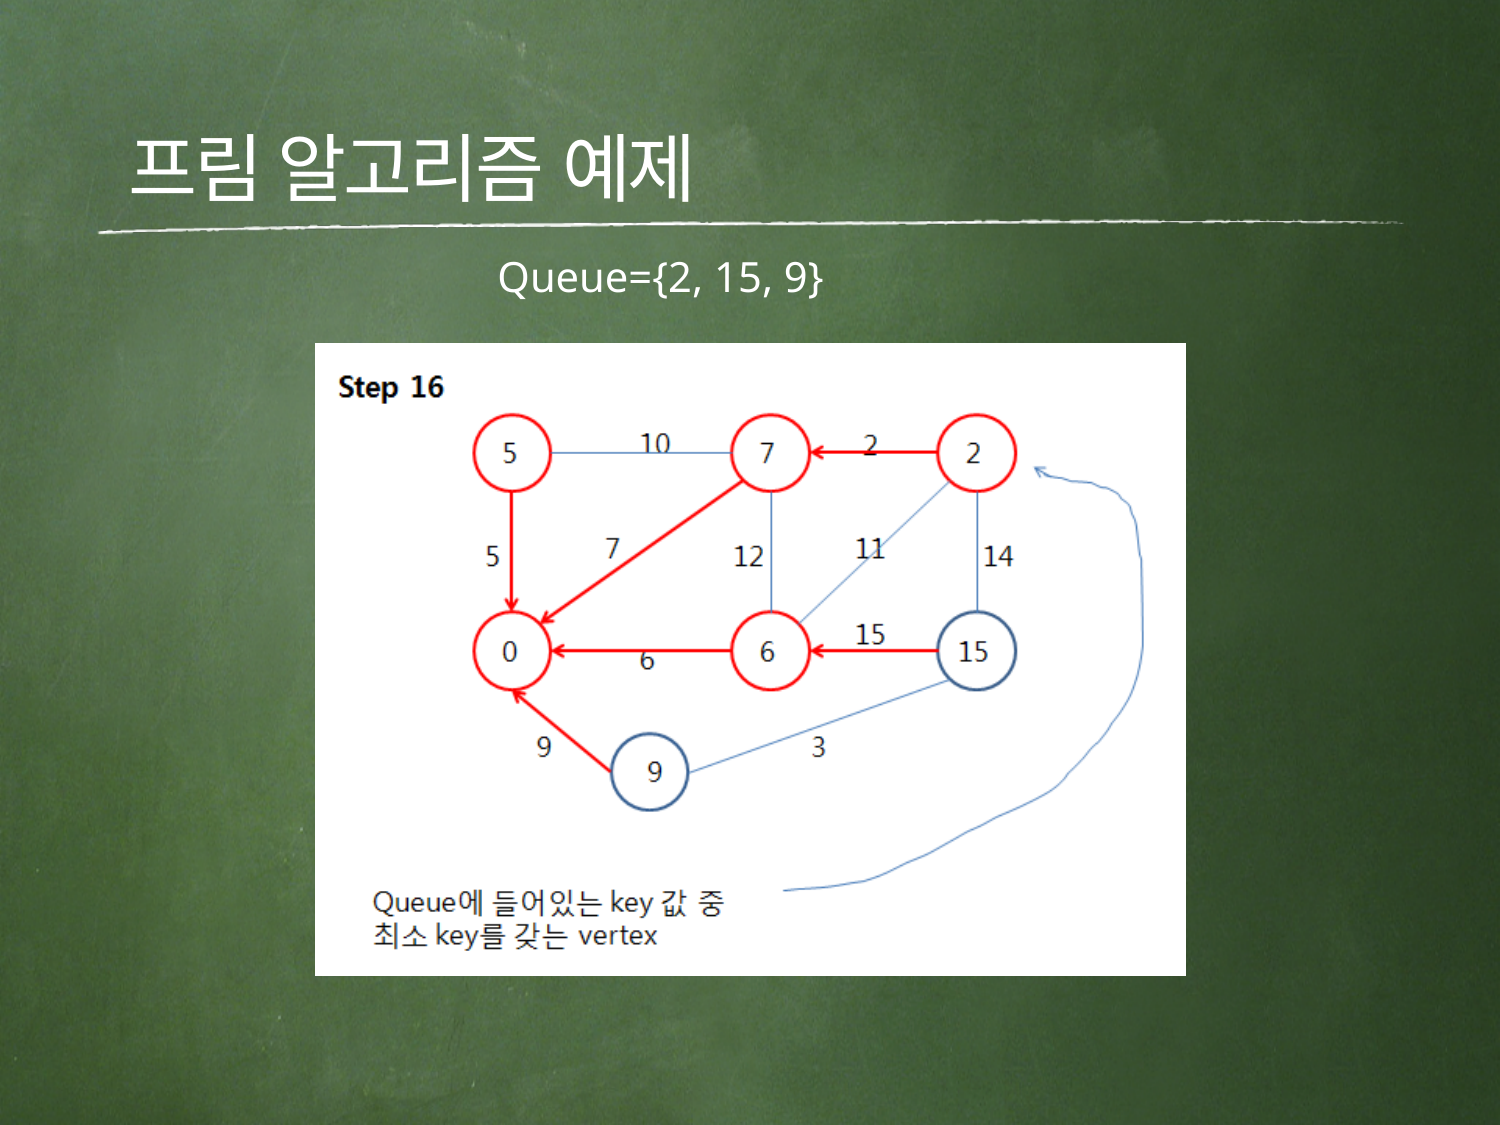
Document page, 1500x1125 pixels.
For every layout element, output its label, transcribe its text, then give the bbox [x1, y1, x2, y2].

text_box 프림 알고리즘 예제 [113, 113, 1282, 212]
picture [0, 0, 1500, 1125]
text_box Queue={2, 15, 9} [482, 253, 939, 309]
